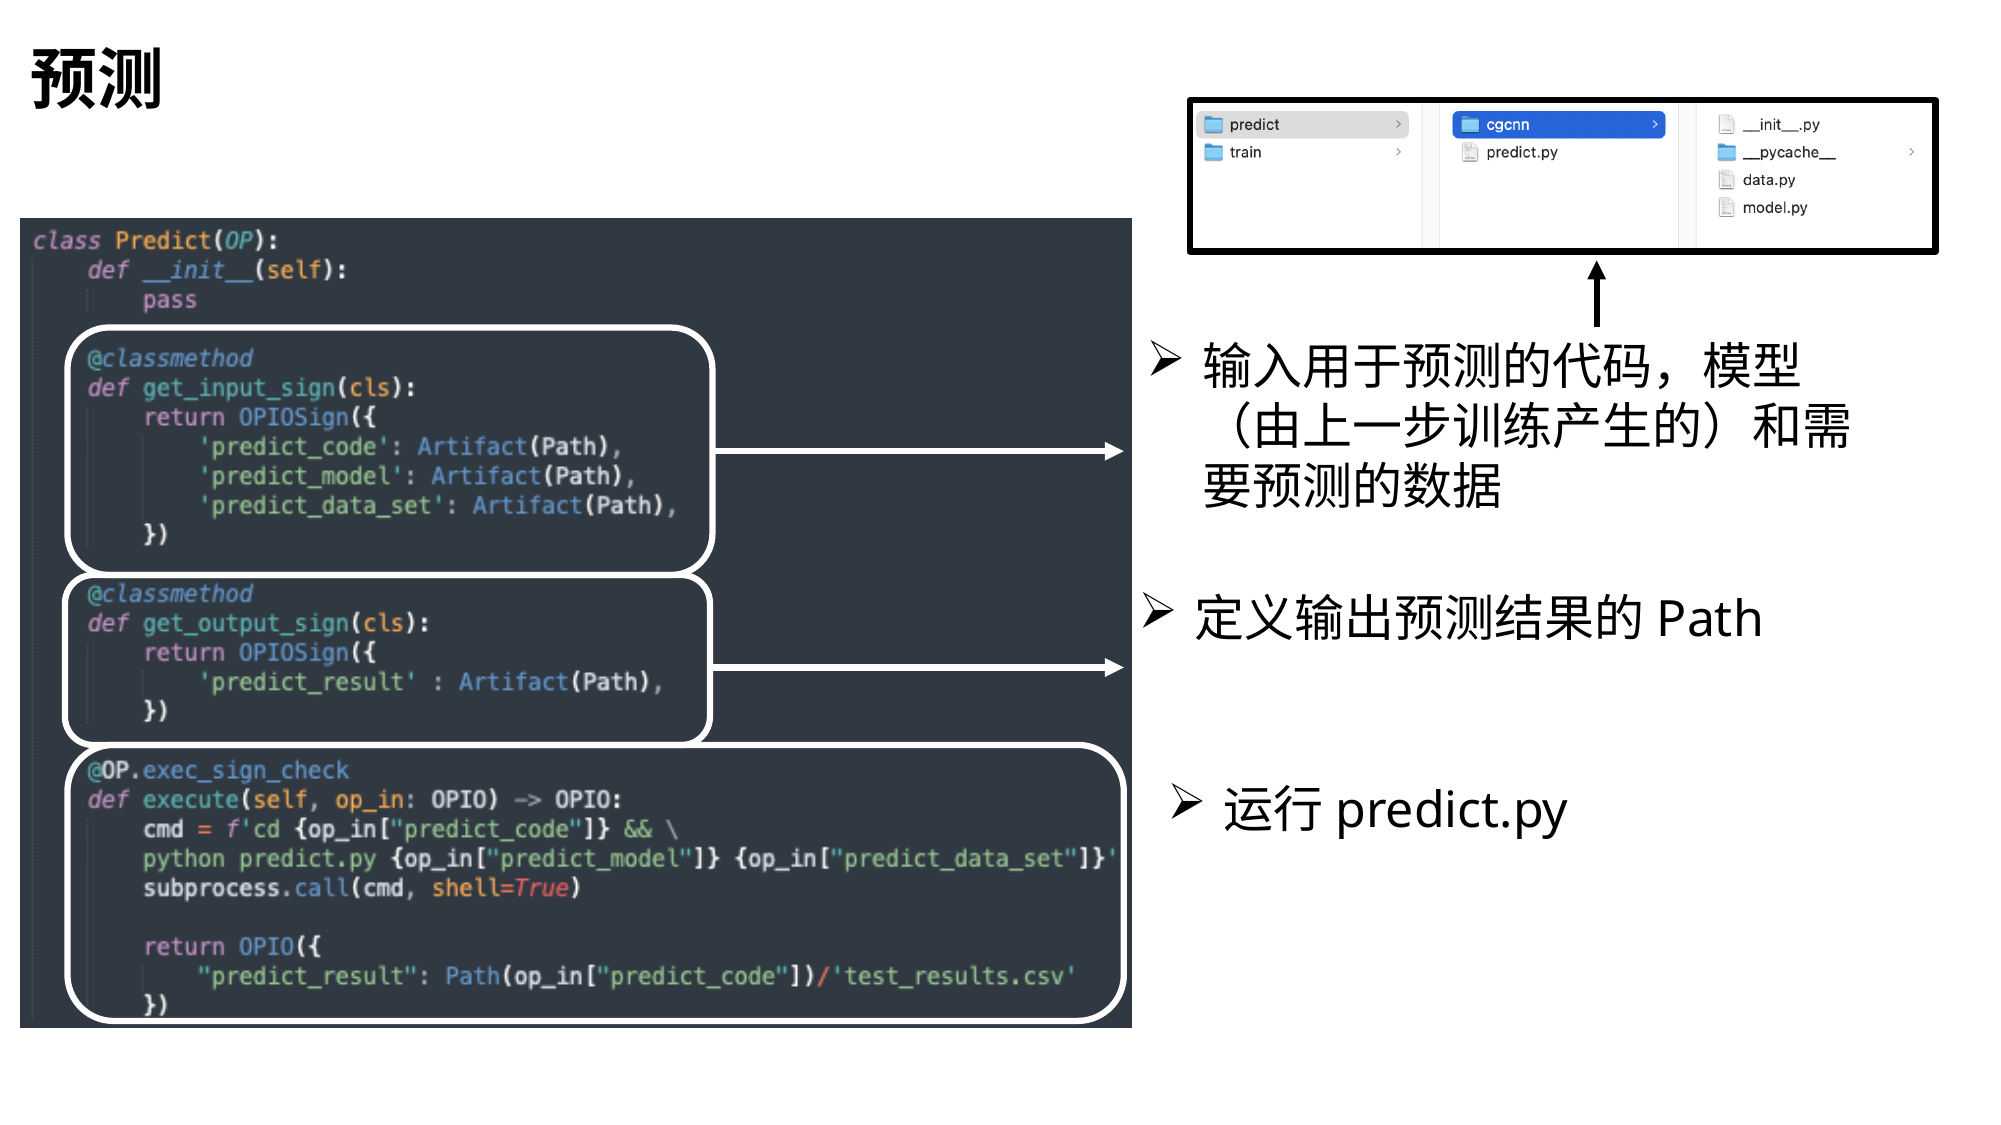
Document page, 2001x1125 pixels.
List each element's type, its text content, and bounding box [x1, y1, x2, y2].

text_box 运行predict.py [1152, 770, 1933, 905]
picture [20, 218, 1132, 1028]
text_box 预测 [16, 29, 180, 125]
text_box 定义输出预测结果的Path [1132, 579, 1904, 655]
text_box 输入用于预测的代码，模型（由上一步训练产生的）和需要预测的数据 [1132, 327, 1912, 523]
picture [1192, 103, 1933, 249]
